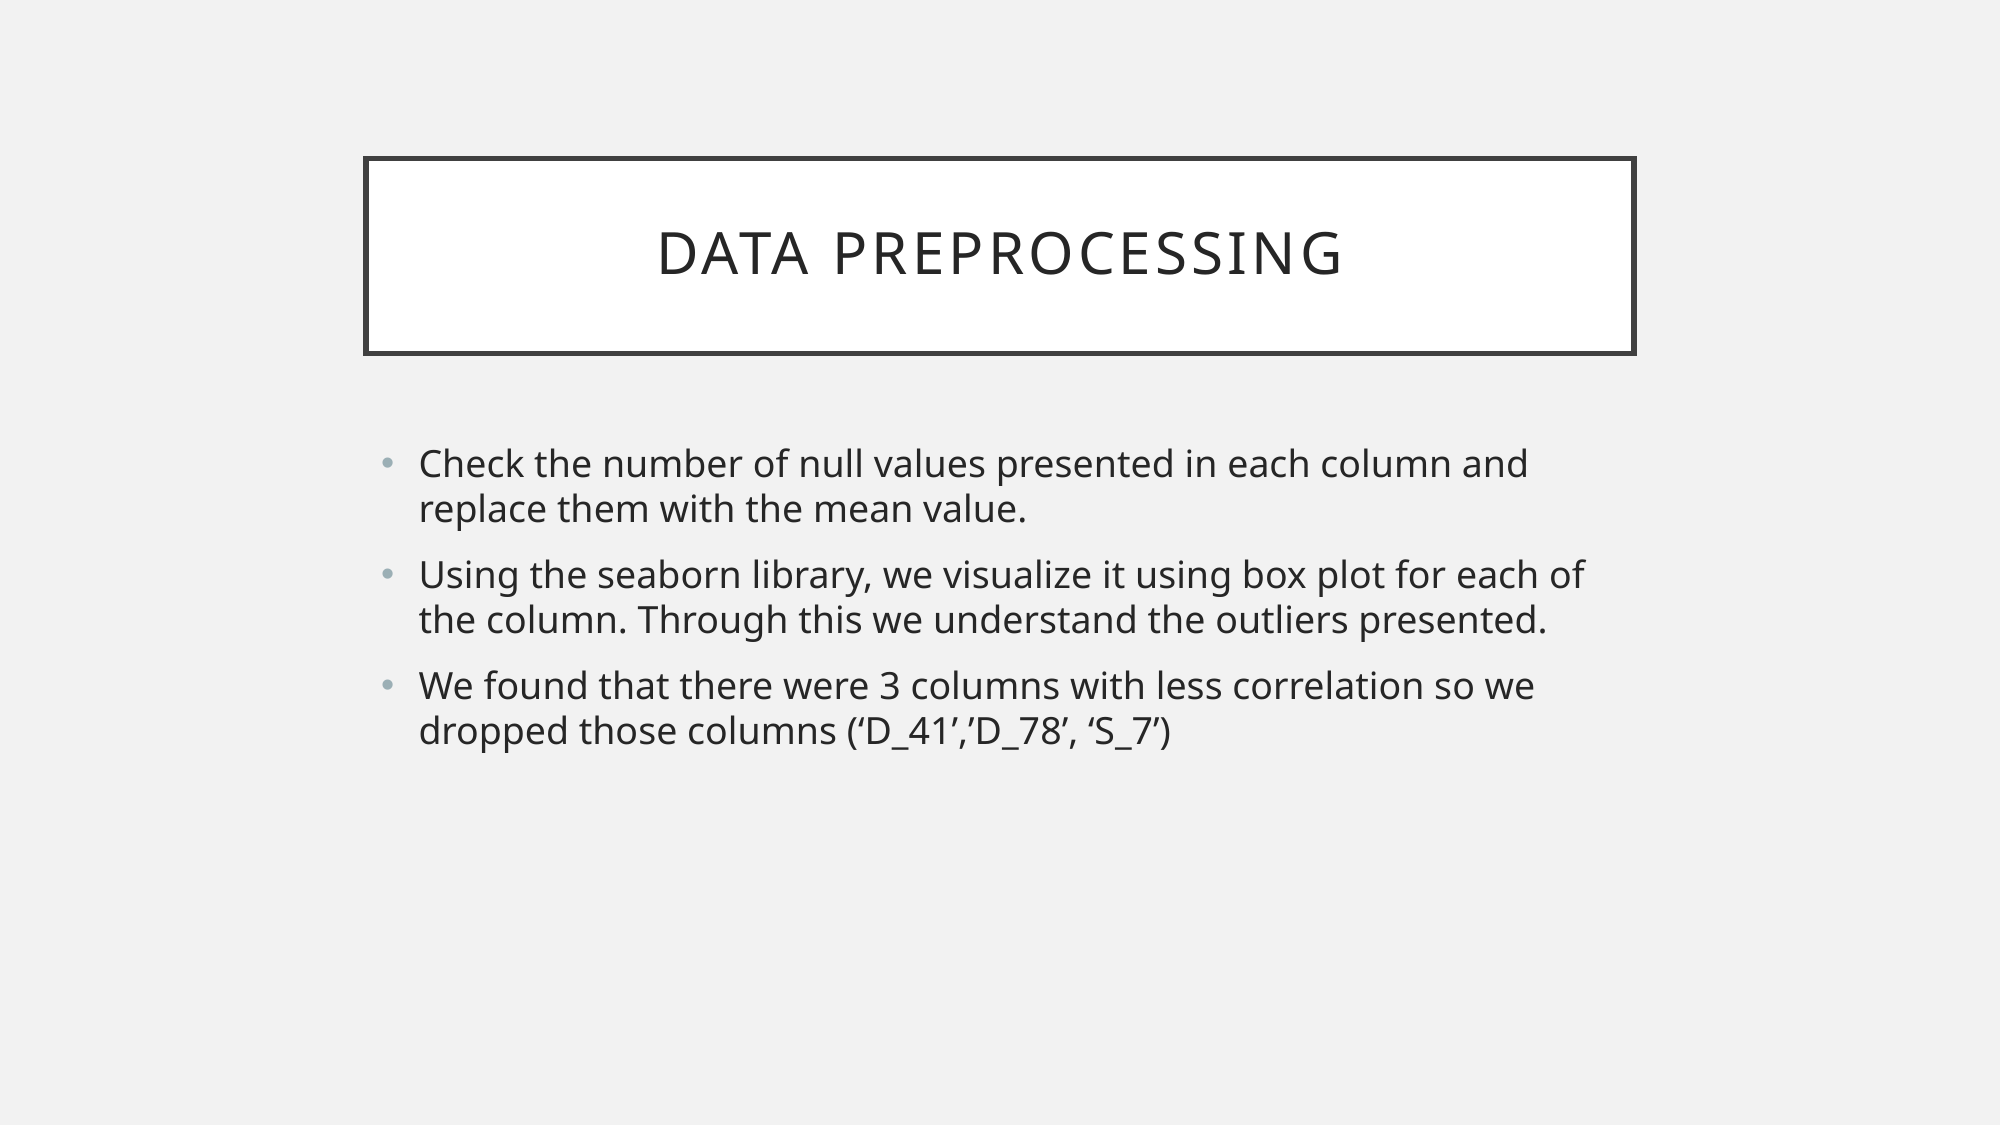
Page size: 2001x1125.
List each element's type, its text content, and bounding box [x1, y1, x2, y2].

title Data Preprocessing [363, 156, 1637, 356]
list Check the number of null values presented in each column and replace them with the mean value. Using the seaborn library, we visualize it using box plot for each of the column. Through this we understand the outliers presented. We found that there were 3 columns with less correlation so we dropped those columns (‘D_41’,’D_78’, ‘S_7’) [366, 432, 1634, 942]
